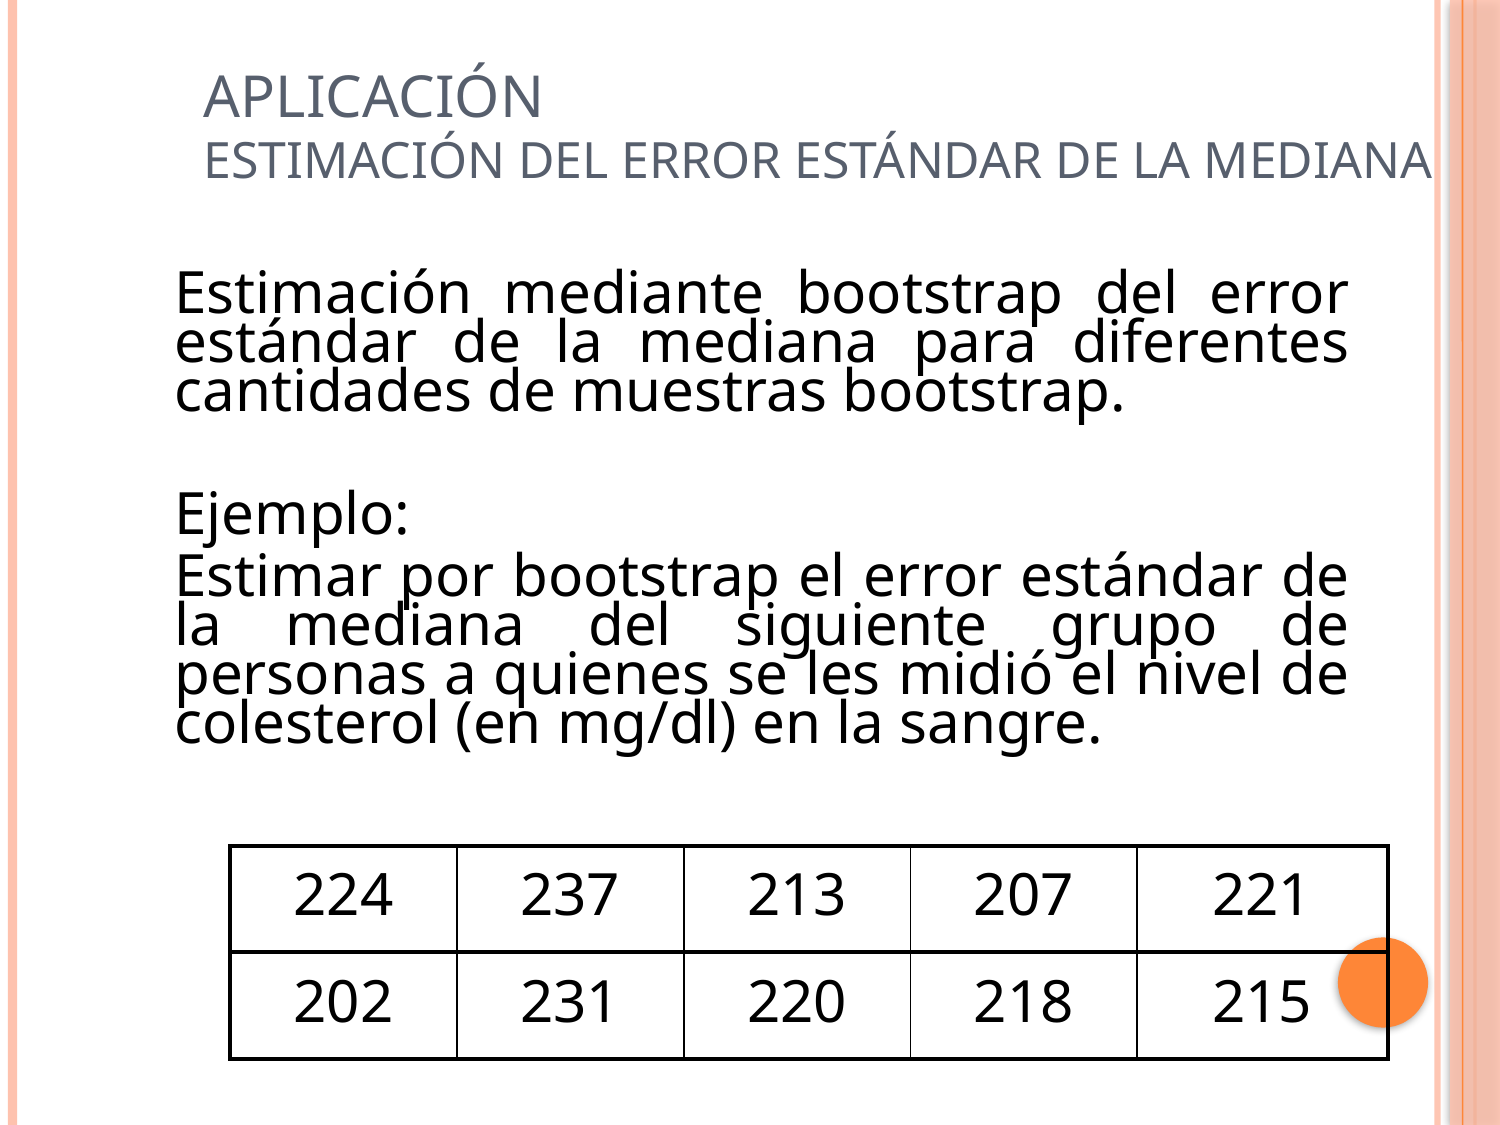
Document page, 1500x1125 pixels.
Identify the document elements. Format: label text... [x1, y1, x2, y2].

table_header 207 [911, 848, 1136, 950]
table_header 221 [1138, 848, 1386, 950]
table_cell 215 [1138, 954, 1386, 1057]
table_header 213 [685, 848, 910, 950]
title APLICACIÓN ESTIMACIÓN DEL ERROR ESTÁNDAR DE LA MEDIANA [188, 35, 1468, 197]
table_cell 218 [911, 954, 1136, 1057]
table_cell 220 [685, 954, 910, 1057]
table_cell 202 [232, 954, 456, 1057]
table_header 224 [232, 848, 456, 950]
table_cell 231 [458, 954, 683, 1057]
list Estimación mediante bootstrap del error estándar de la mediana para diferentes cantidades de muestras bootstrap. Ejemplo: Estimar por bootstrap el error estándar de la mediana del siguiente grupo de personas a quienes se les midió el nivel de colesterol (en mg/dl) en la sangre. [159, 267, 1365, 823]
table_header 237 [458, 848, 683, 950]
